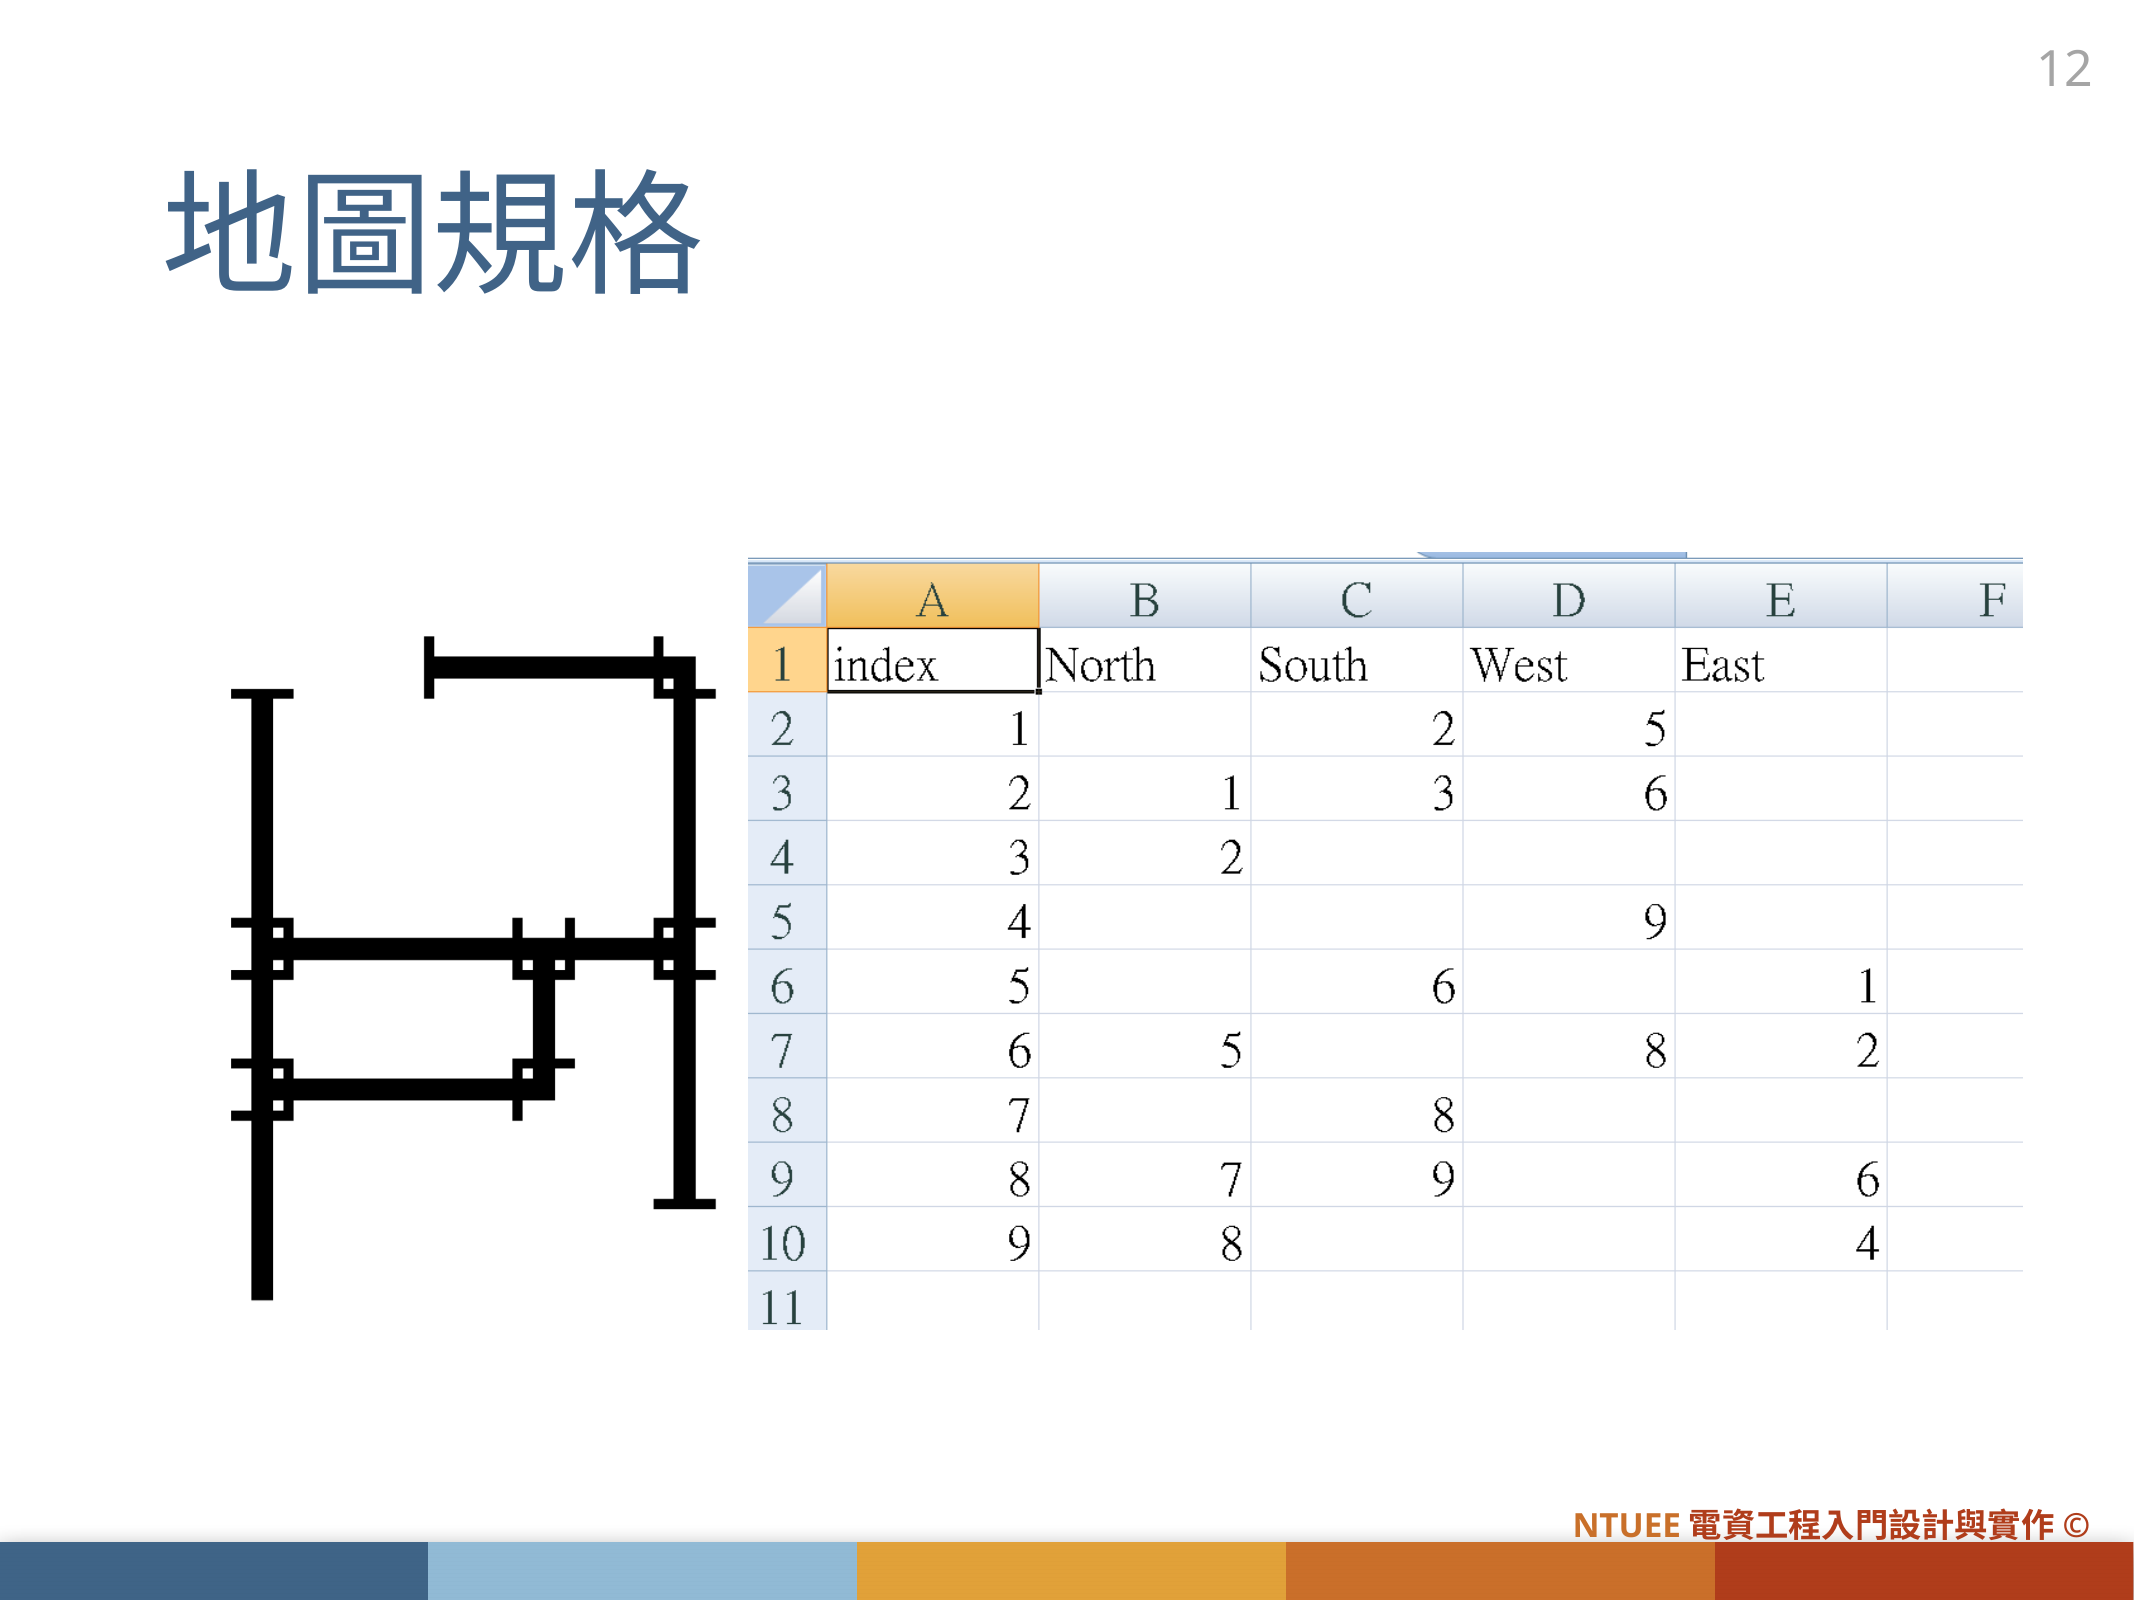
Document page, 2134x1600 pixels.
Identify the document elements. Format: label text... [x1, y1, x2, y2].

picture [0, 1542, 2134, 1600]
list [180, 616, 749, 1331]
slide_number 12 [1990, 11, 2109, 130]
picture [748, 552, 2023, 1330]
title 地圖規格 [146, 85, 1987, 395]
